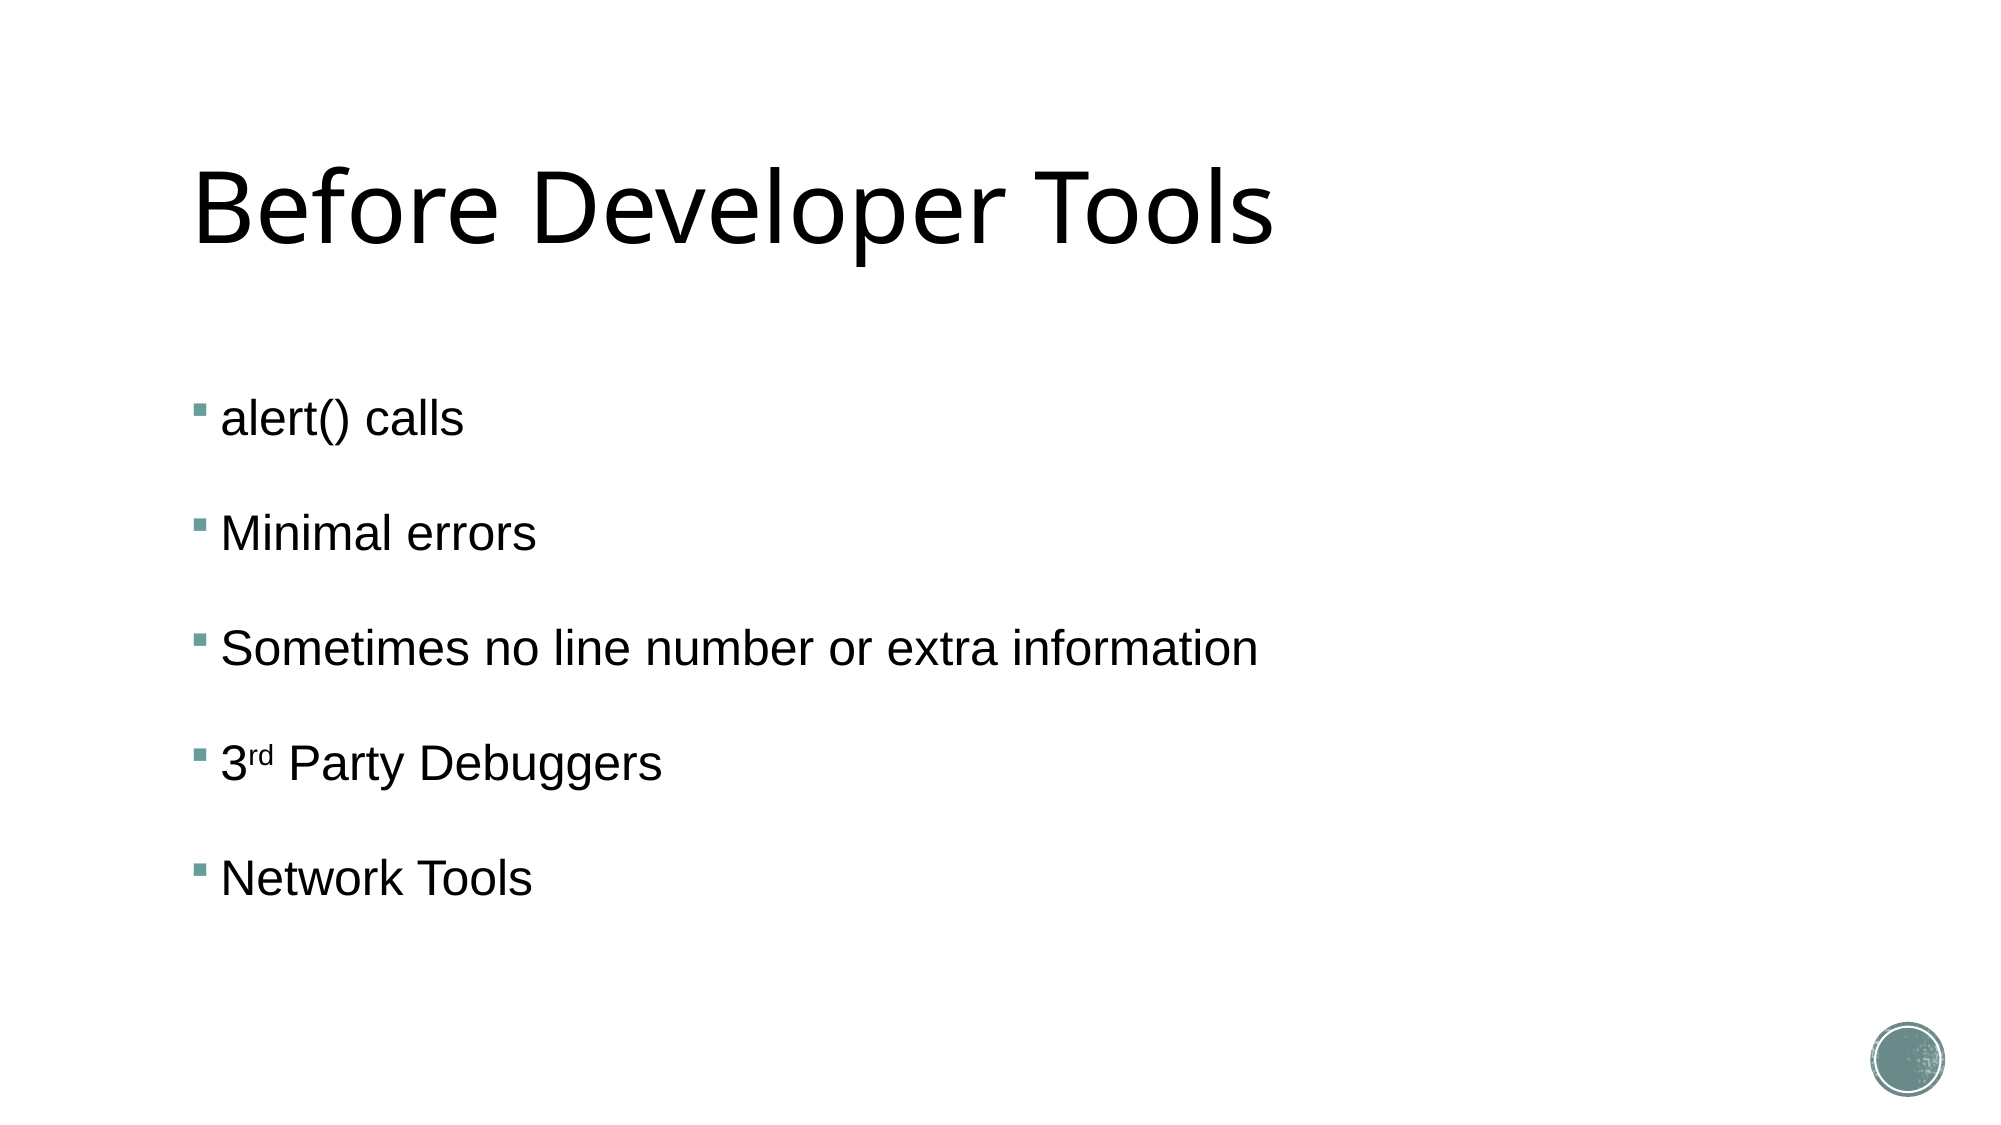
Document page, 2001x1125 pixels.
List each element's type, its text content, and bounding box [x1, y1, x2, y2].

list alert() calls Minimal errors Sometimes no line number or extra information 3rd Party Debuggers Network Tools [175, 348, 1826, 1013]
title Before Developer Tools [175, 79, 1826, 344]
